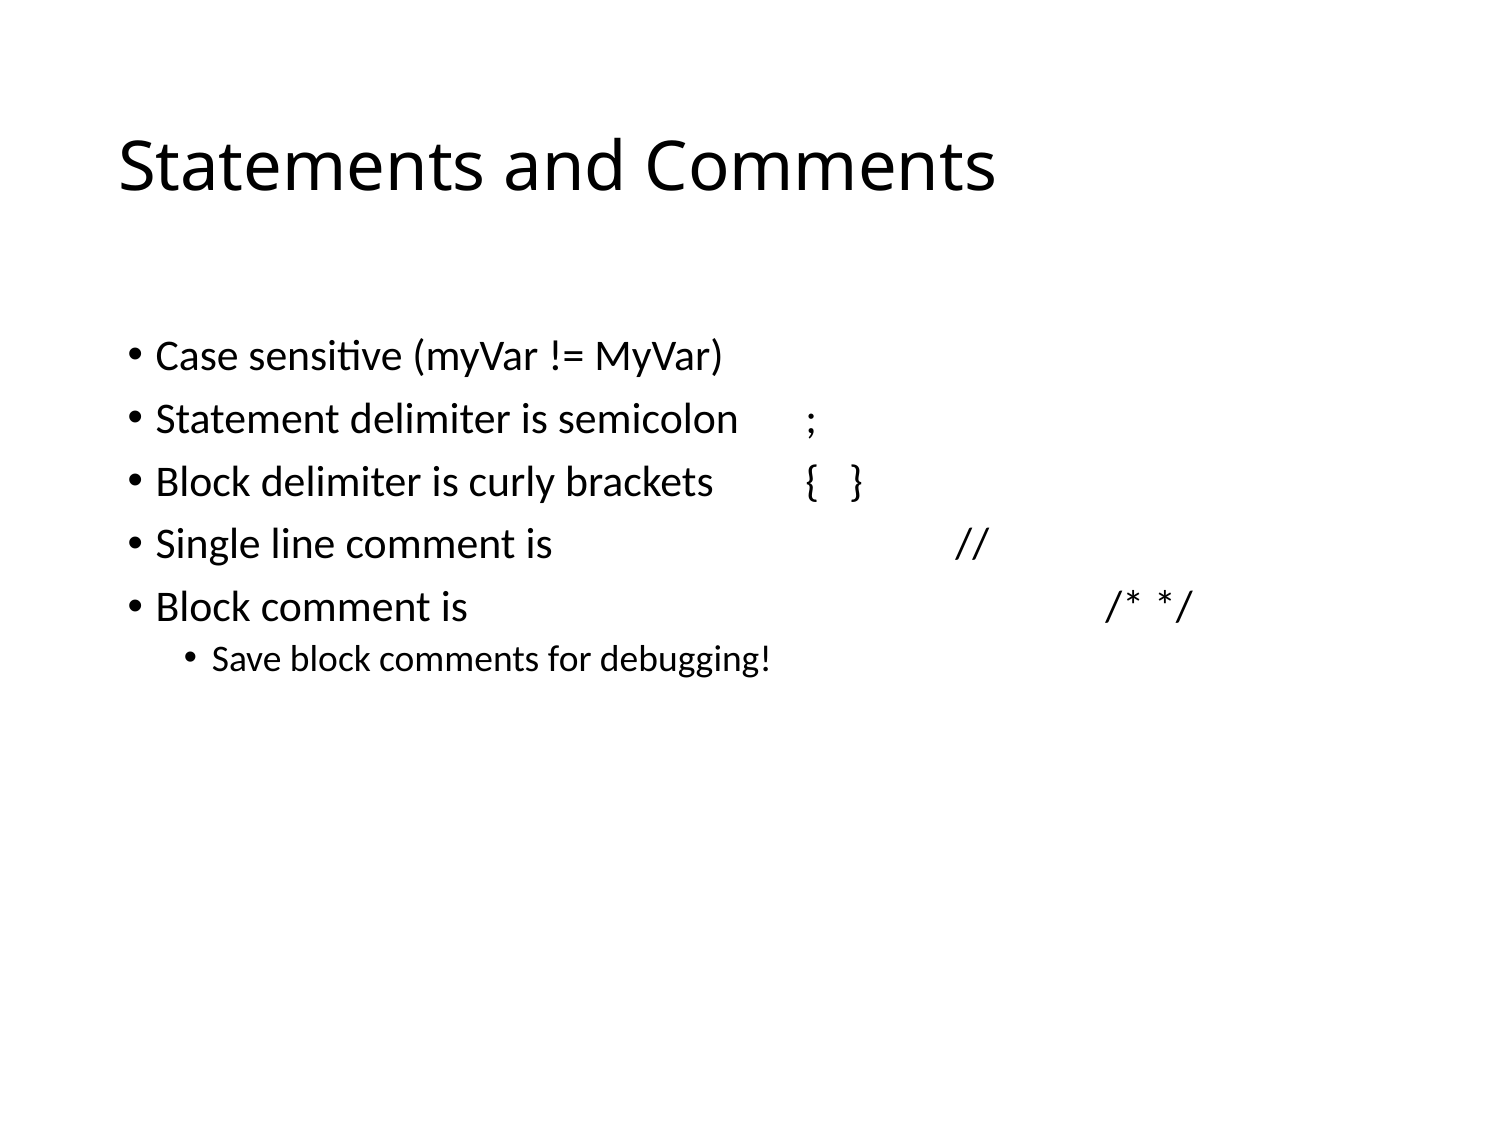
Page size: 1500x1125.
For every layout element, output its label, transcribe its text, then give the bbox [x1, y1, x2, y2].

title Statements and Comments [103, 59, 1397, 278]
list Case sensitive (myVar != MyVar) Statement delimiter is semicolon ; Block delimiter is curly brackets { } Single line comment is // Block comment is /* */ Save block comments for debugging! [112, 324, 1438, 1000]
